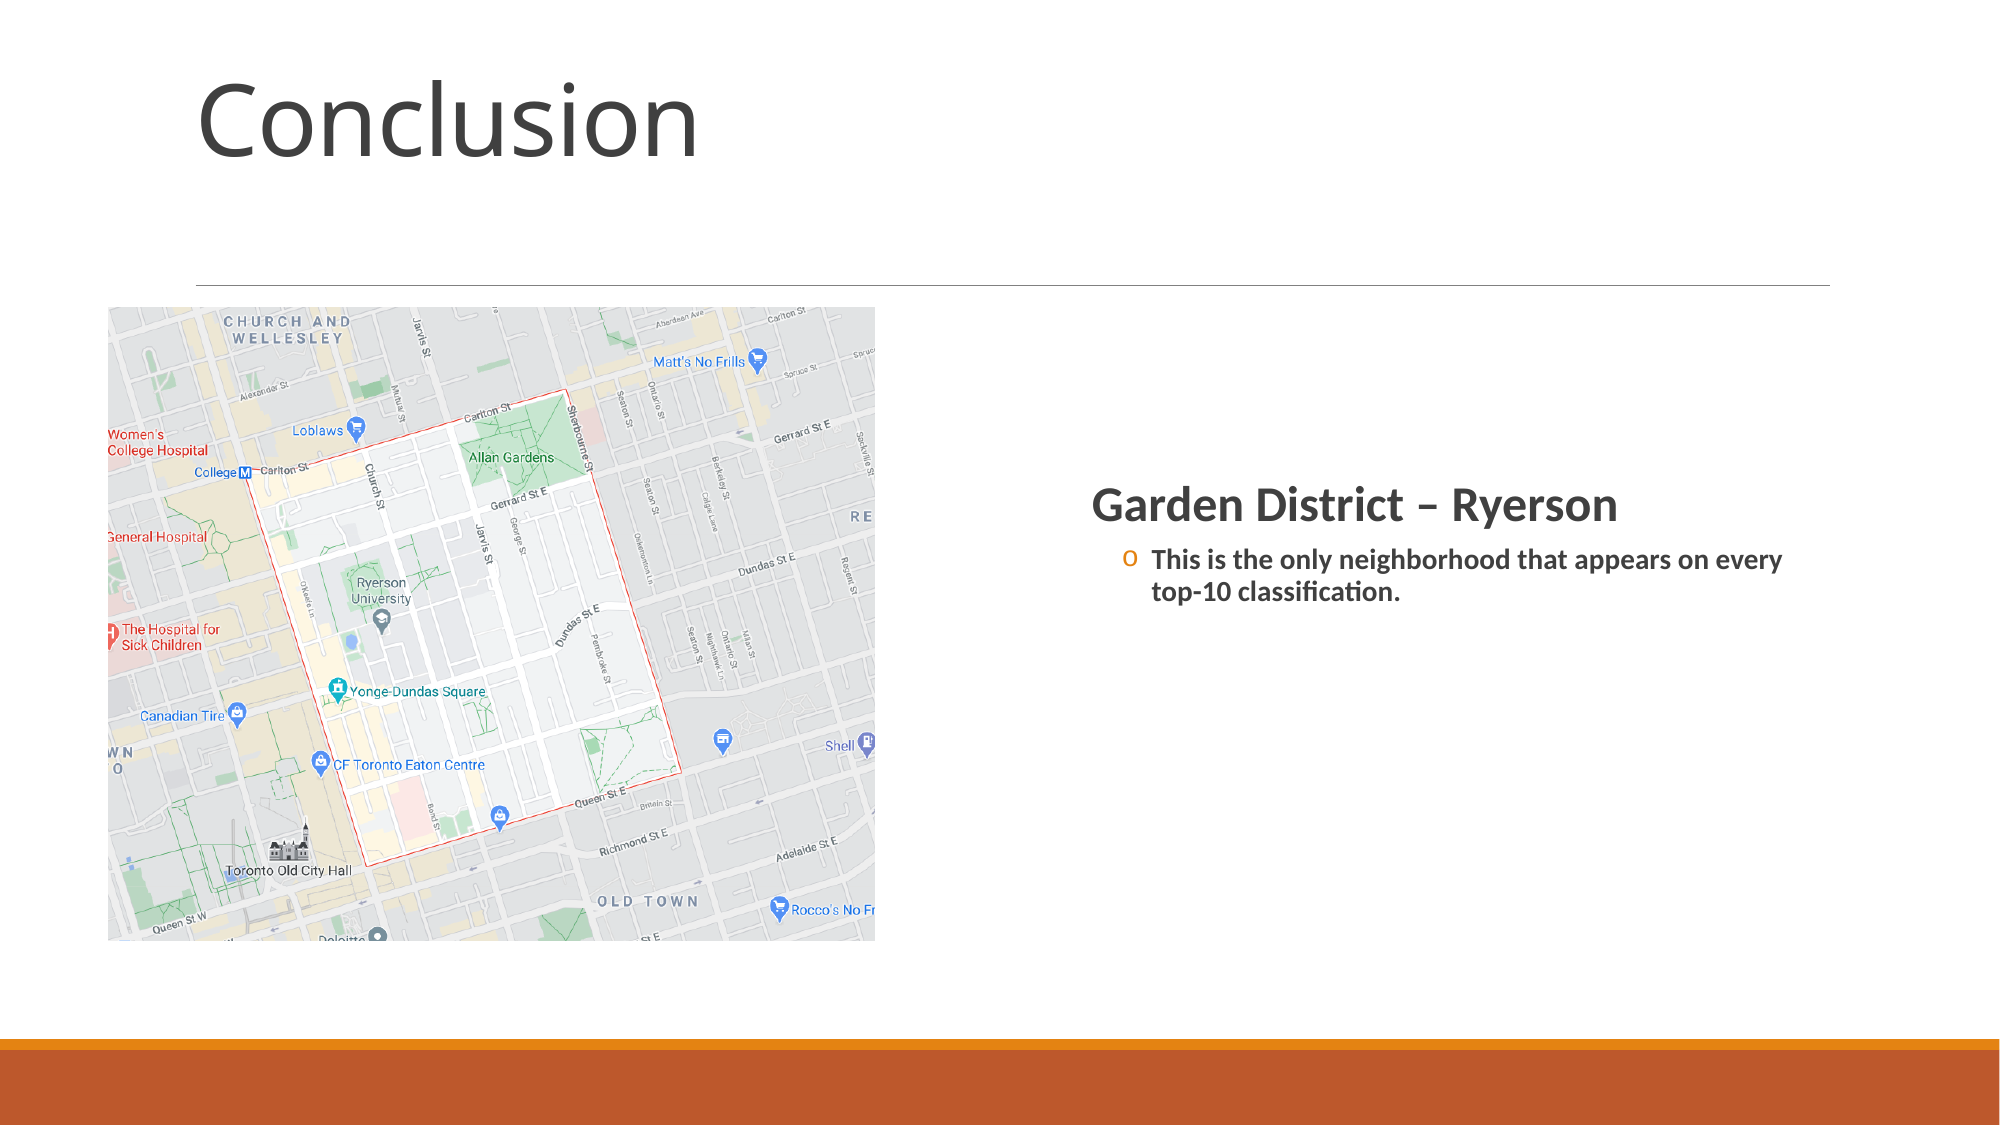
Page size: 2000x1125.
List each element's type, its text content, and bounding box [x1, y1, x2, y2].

list Garden District – Ryerson This is the only neighborhood that appears on every top-10 classification. [1058, 470, 1826, 787]
title Conclusion [179, 47, 1830, 185]
picture [107, 306, 876, 942]
